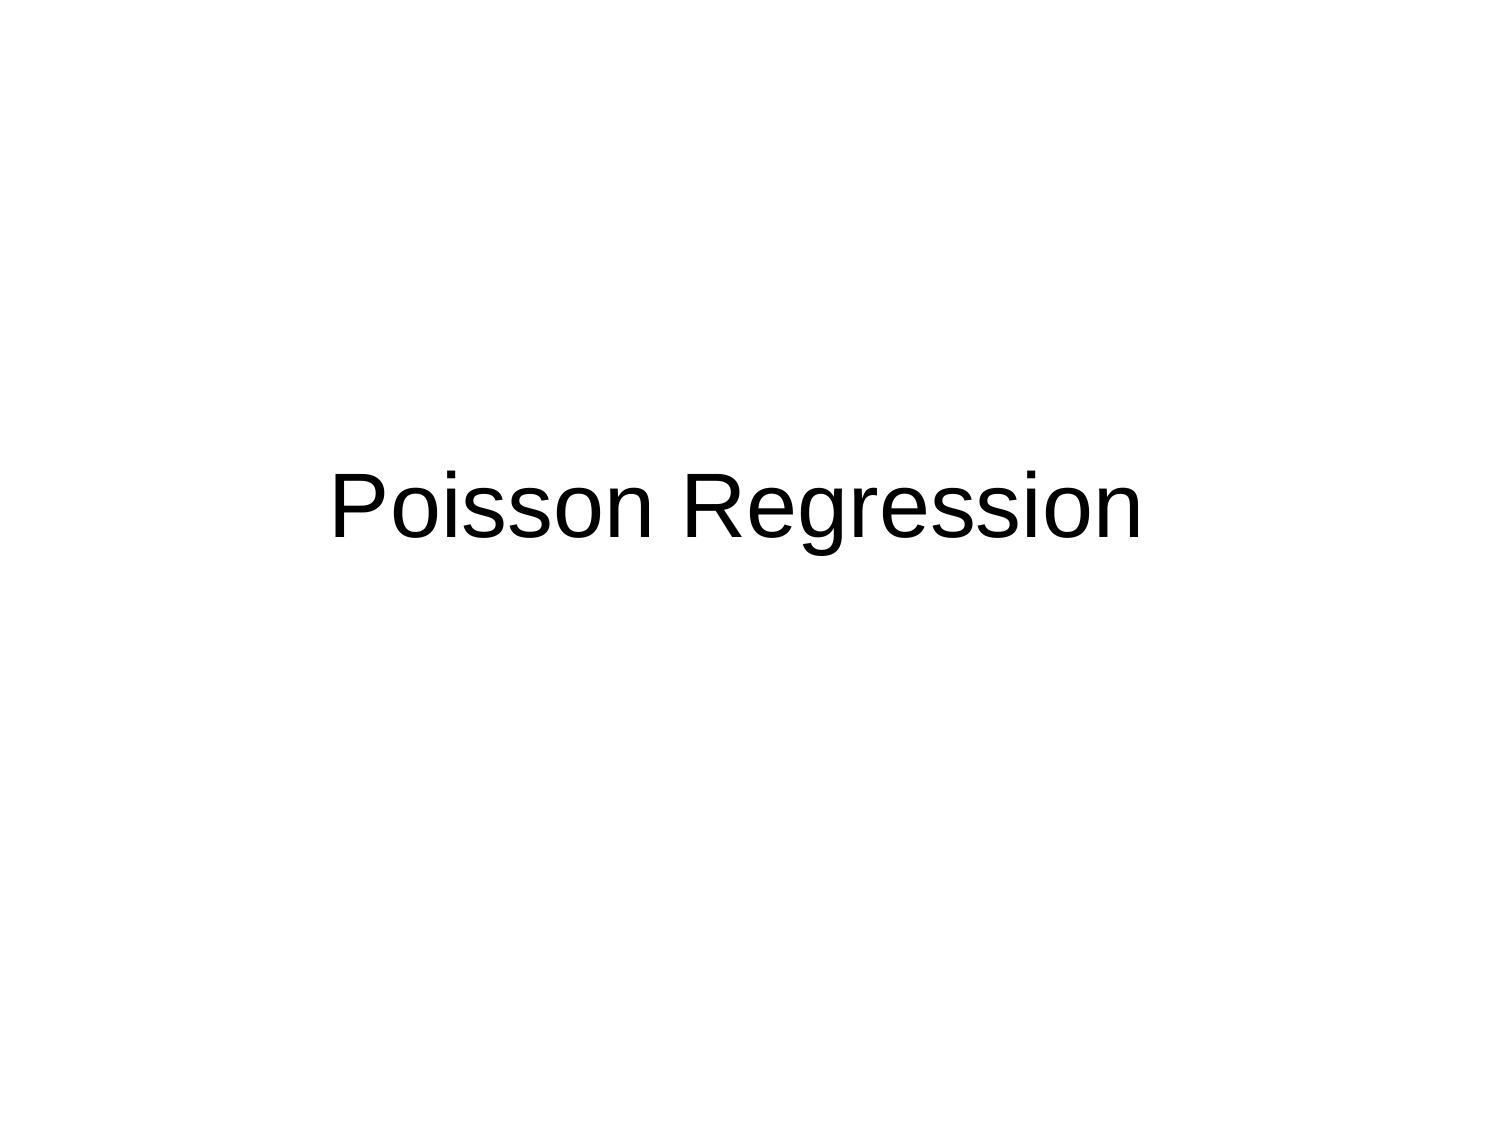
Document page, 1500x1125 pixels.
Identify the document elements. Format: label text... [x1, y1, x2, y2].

title Poisson Regression [112, 374, 1388, 738]
